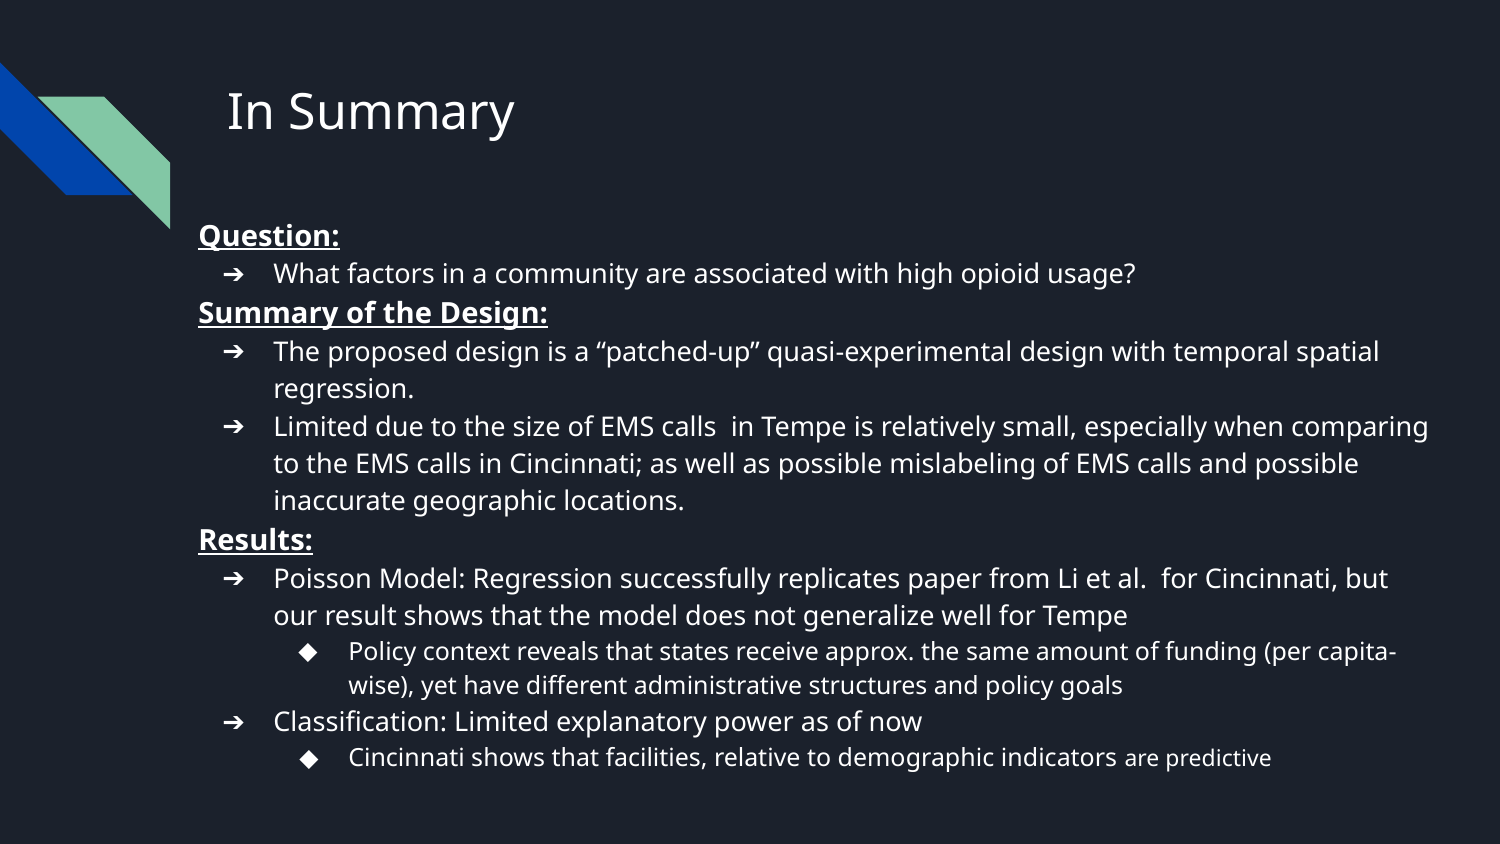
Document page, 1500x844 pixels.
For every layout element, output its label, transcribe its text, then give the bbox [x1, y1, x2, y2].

title In Summary [212, 64, 1368, 172]
list Question: What factors in a community are associated with high opioid usage? Summary of the Design: The proposed design is a “patched-up” quasi-experimental design with temporal spatial regression. Limited due to the size of EMS calls in Tempe is relatively small, especially when comparing to the EMS calls in Cincinnati; as well as possible mislabeling of EMS calls and possible inaccurate geographic locations. Results: Poisson Model: Regression successfully replicates paper from Li et al. for Cincinnati, but our result shows that the model does not generalize well for Tempe Policy context reveals that states receive approx. the same amount of funding (per capita-wise), yet have different administrative structures and policy goals Classification: Limited explanatory power as of now Cincinnati shows that facilities, relative to demographic indicators are predictive [183, 172, 1451, 811]
